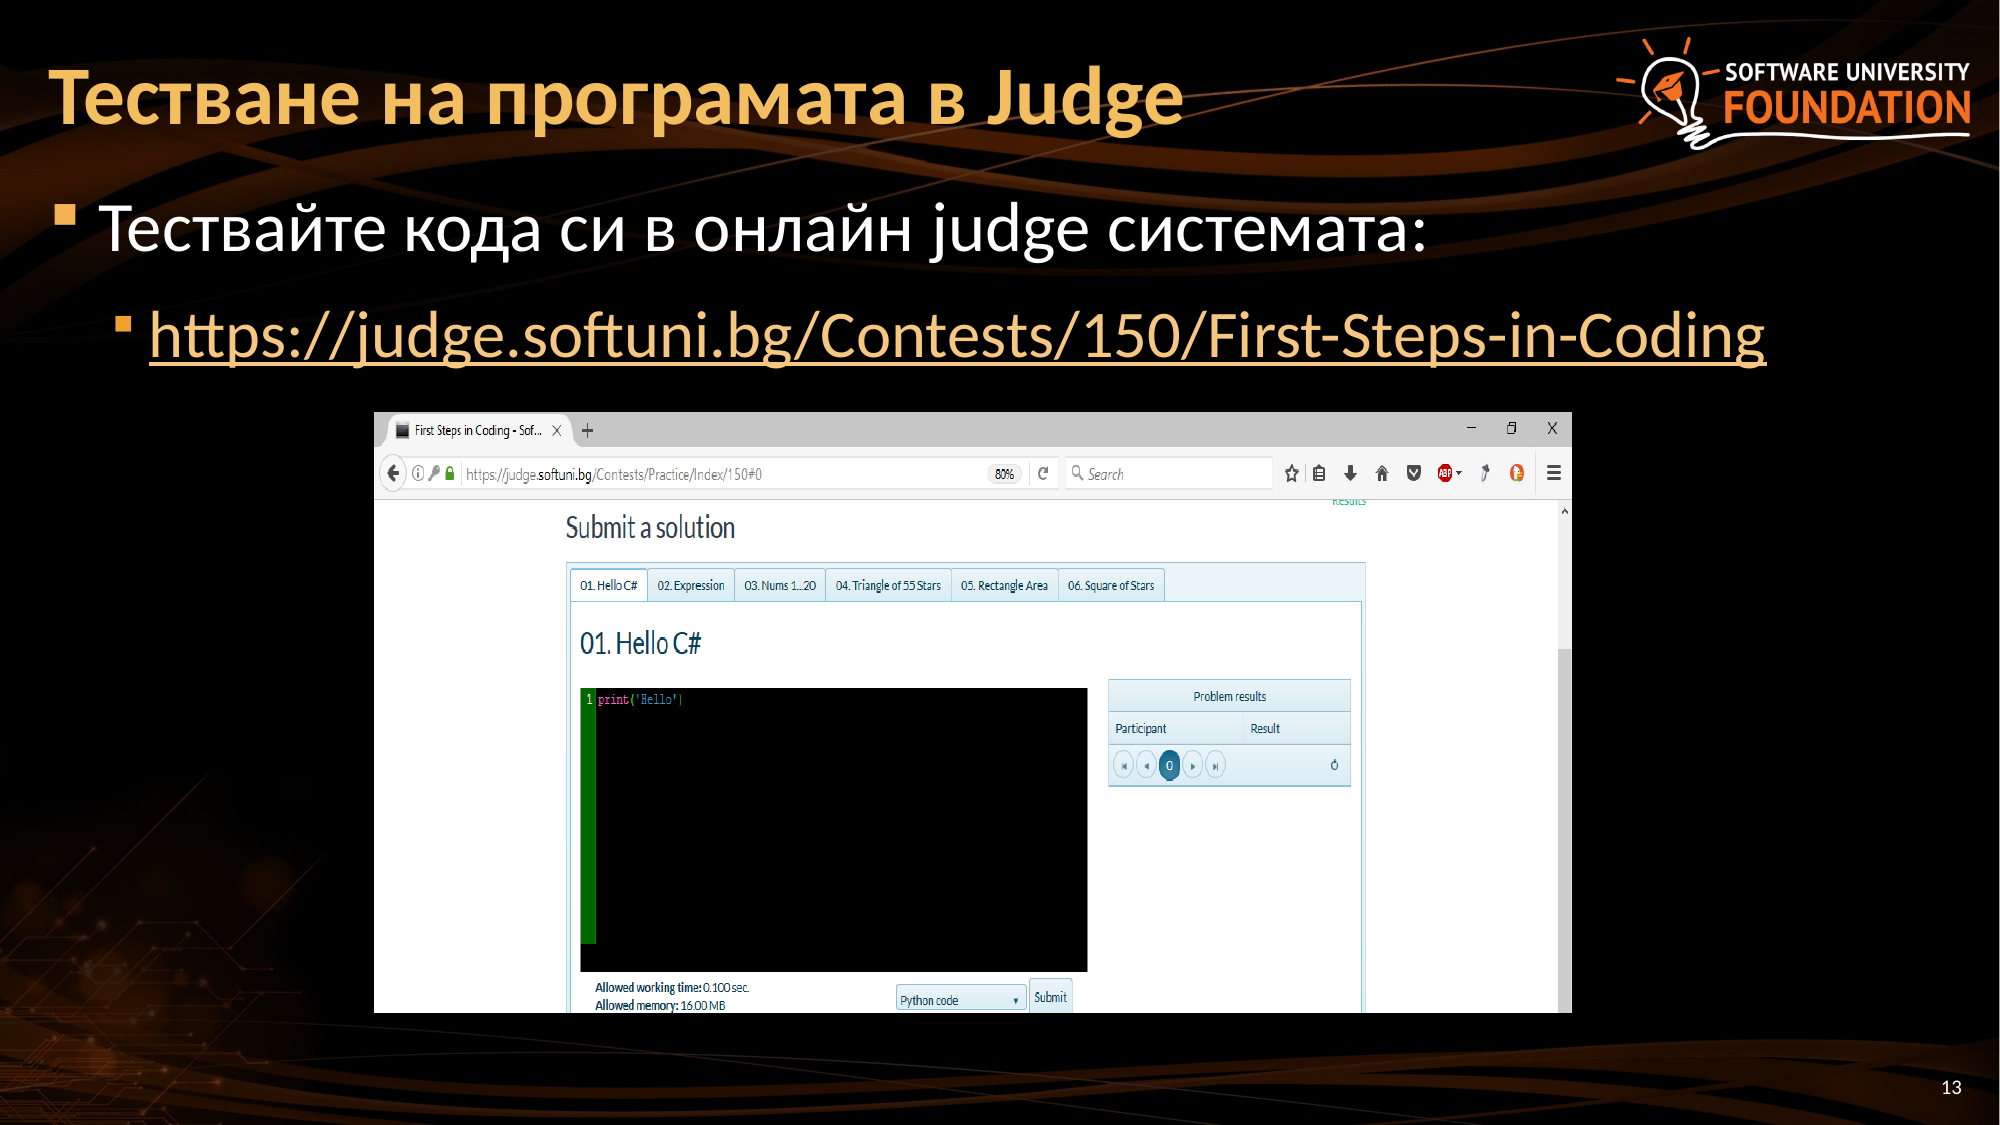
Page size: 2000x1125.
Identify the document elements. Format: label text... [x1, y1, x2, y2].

title Тестване на програмата в Judge [30, 6, 1602, 189]
list Тествайте кода си в онлайн judge системата: https://judge.softuni.bg/Contests/150/First-Steps-in-Coding [31, 174, 1968, 1089]
picture [0, 0, 2000, 1125]
slide_number 13 [1897, 1089, 1968, 1103]
